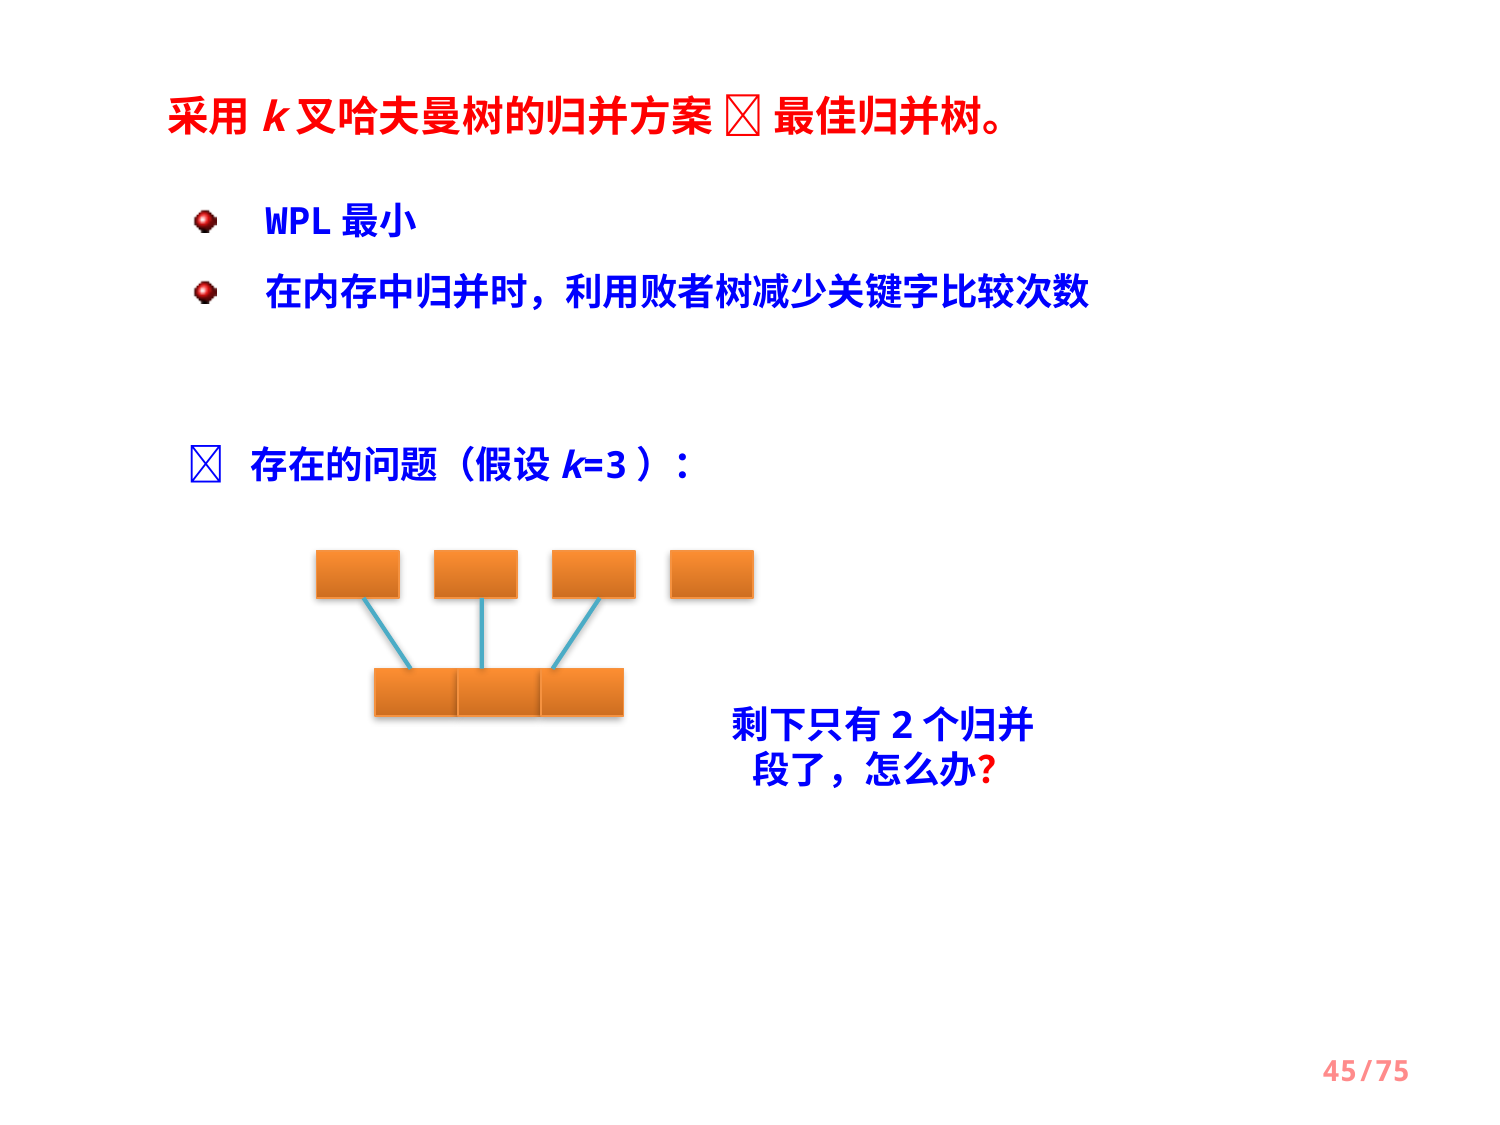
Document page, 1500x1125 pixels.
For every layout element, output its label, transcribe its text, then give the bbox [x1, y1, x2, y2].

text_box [316, 550, 754, 717]
picture [190, 277, 217, 304]
text_box  存在的问题（假设k=3）： [164, 433, 938, 494]
slide_number 45/75 [1074, 1042, 1425, 1103]
text_box 采用k叉哈夫曼树的归并方案  最佳归并树。 [152, 82, 1102, 147]
picture [190, 206, 217, 233]
text_box WPL最小 在内存中归并时，利用败者树减少关键字比较次数 [174, 162, 1303, 322]
text_box 剩下只有2个归并段了，怎么办？ [700, 693, 1067, 799]
